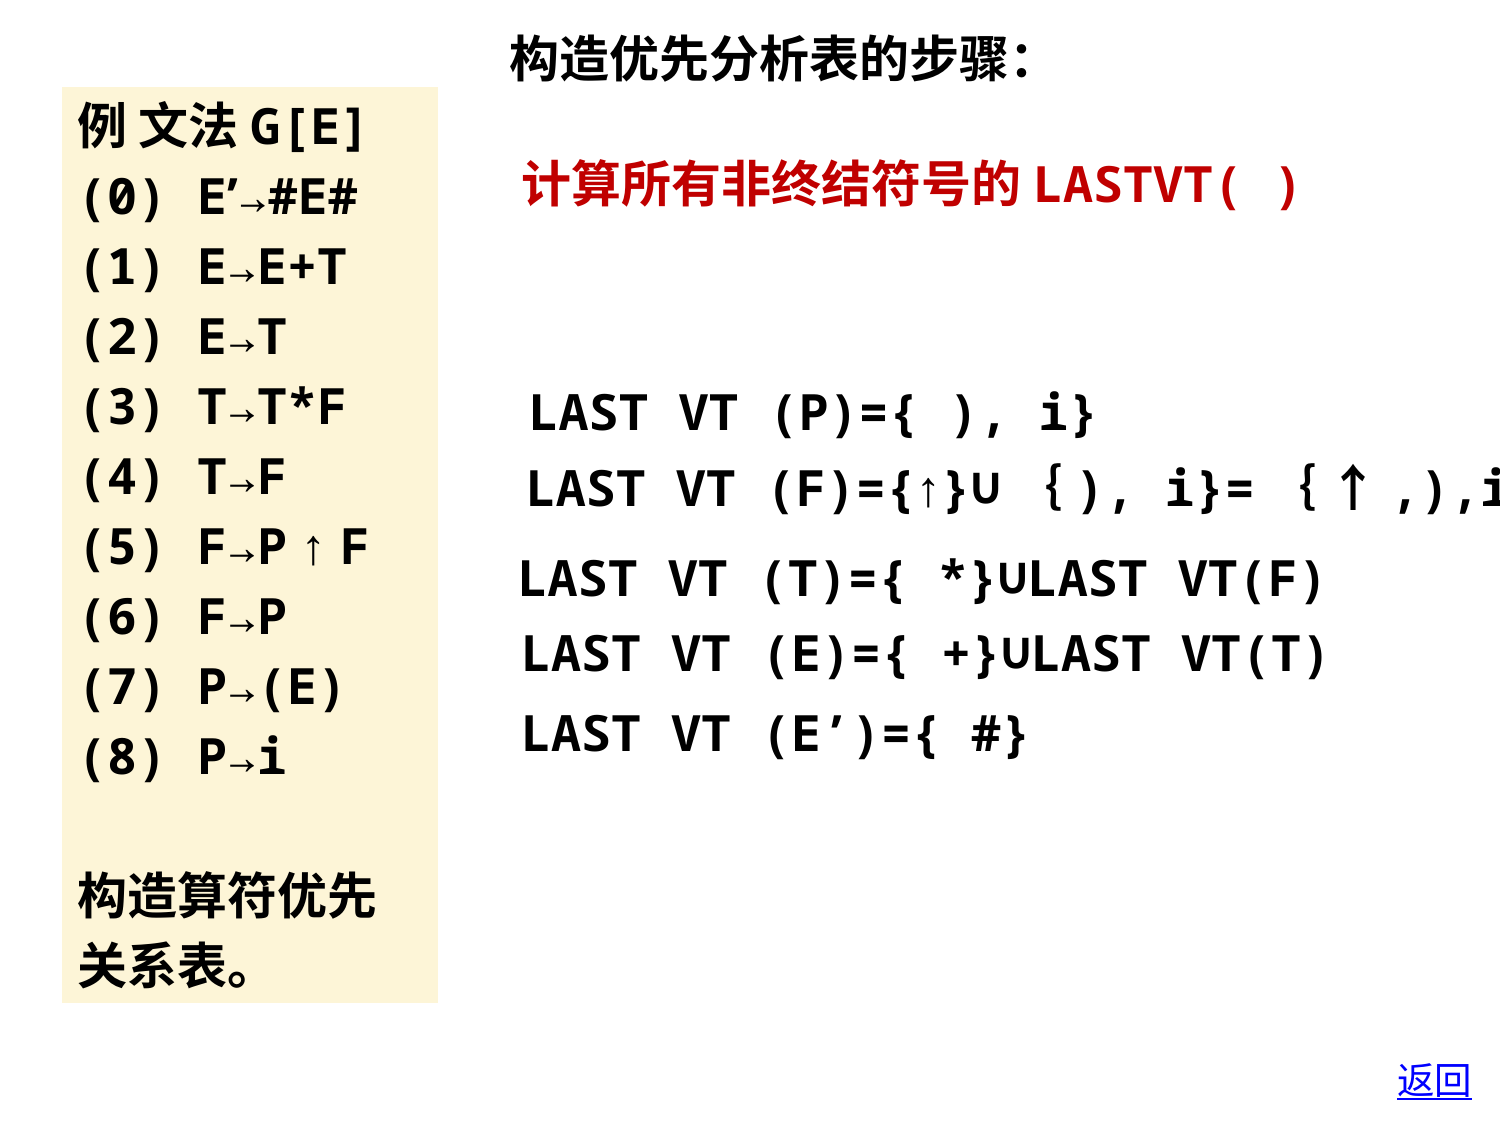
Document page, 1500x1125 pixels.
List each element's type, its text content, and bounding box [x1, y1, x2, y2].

text_box LAST VT (P)={ ), i} [513, 373, 1402, 449]
text_box LAST VT (F)={↑}∪｛), i}=｛ ↑,),i｝ [511, 449, 1500, 524]
text_box 构造优先分析表的步骤： [494, 20, 1383, 96]
text_box 返回 [1382, 1050, 1488, 1119]
text_box LAST VT (T)={ *}∪LAST VT(F) [503, 538, 1391, 614]
text_box LAST VT (E)={ +}∪LAST VT(T) [506, 614, 1391, 690]
text_box LAST VT (E’)={ #} [506, 693, 1394, 769]
text_box 例 文法G[E] (0) E’→#E# E→E+T E→T T→T*F T→F F→P ↑ F (6) F→P (7) P→(E) (8) P→i 构造算符优先 关系表。 [62, 87, 438, 1002]
text_box 计算所有非终结符号的LASTVT( ) [506, 145, 1394, 221]
